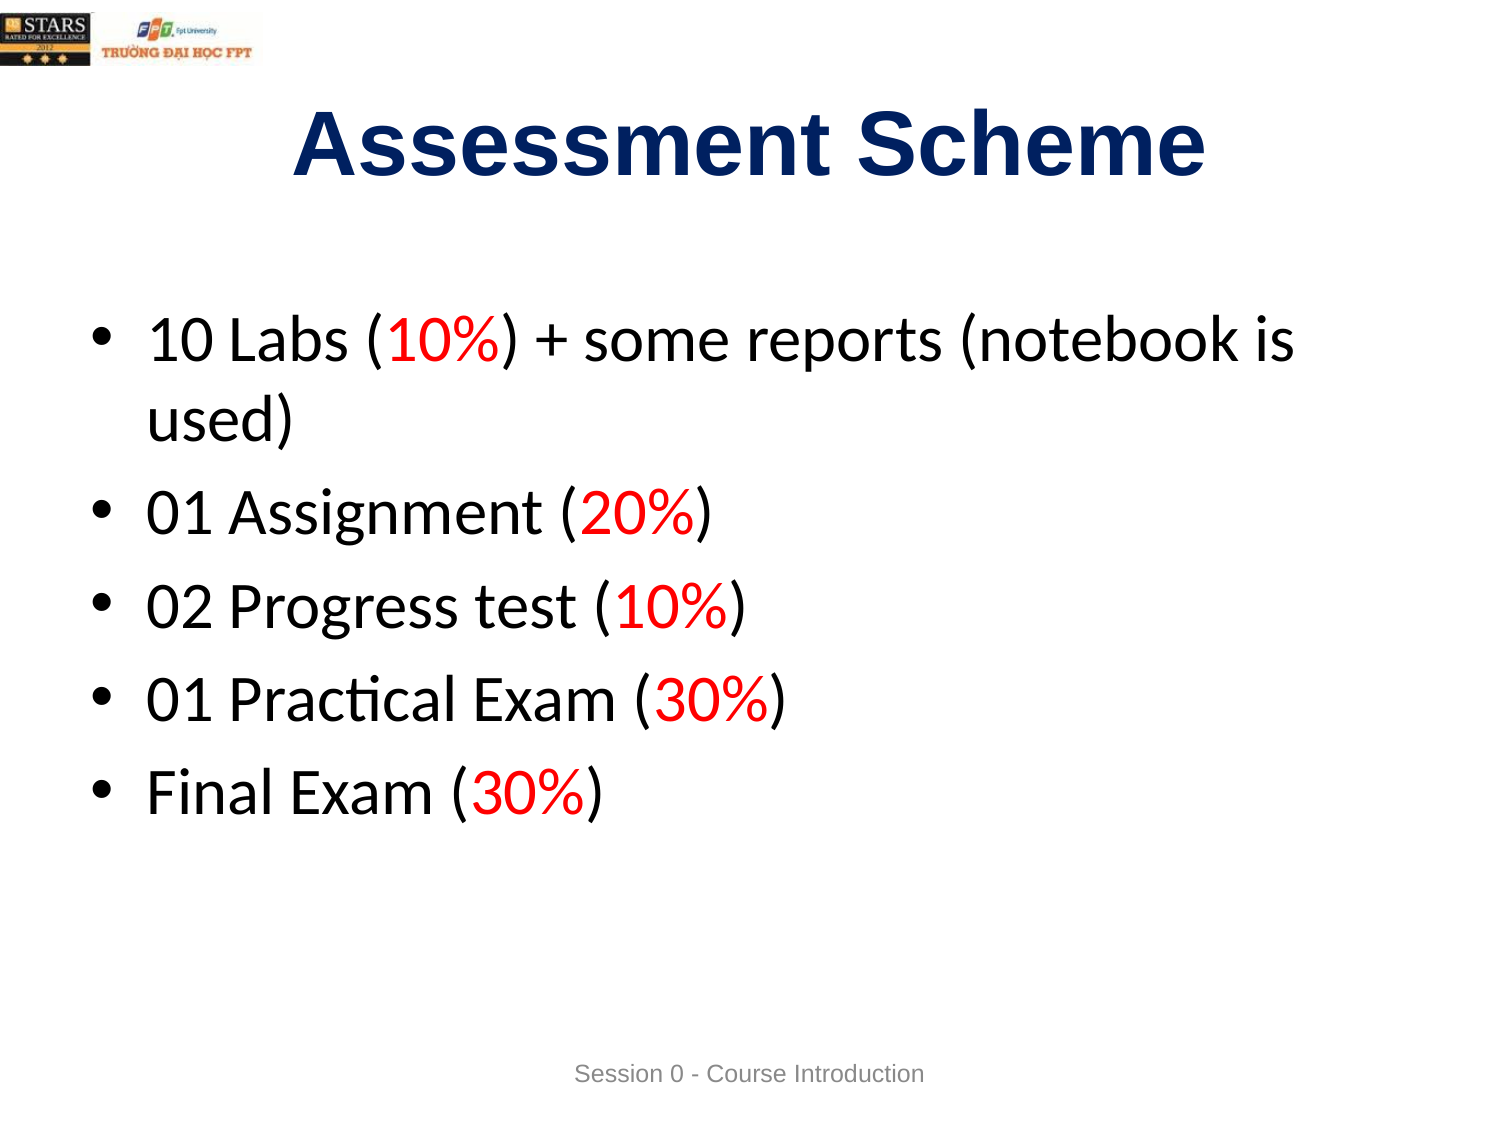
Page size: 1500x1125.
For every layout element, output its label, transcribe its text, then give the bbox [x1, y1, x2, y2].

list 10 Labs (10%) + some reports (notebook is used) 01 Assignment (20%) 02 Progress test (10%) 01 Practical Exam (30%) Final Exam (30%) [75, 287, 1425, 938]
title Assessment Scheme [75, 45, 1425, 233]
footer Session 0 - Course Introduction [512, 1042, 988, 1103]
picture [0, 12, 263, 66]
